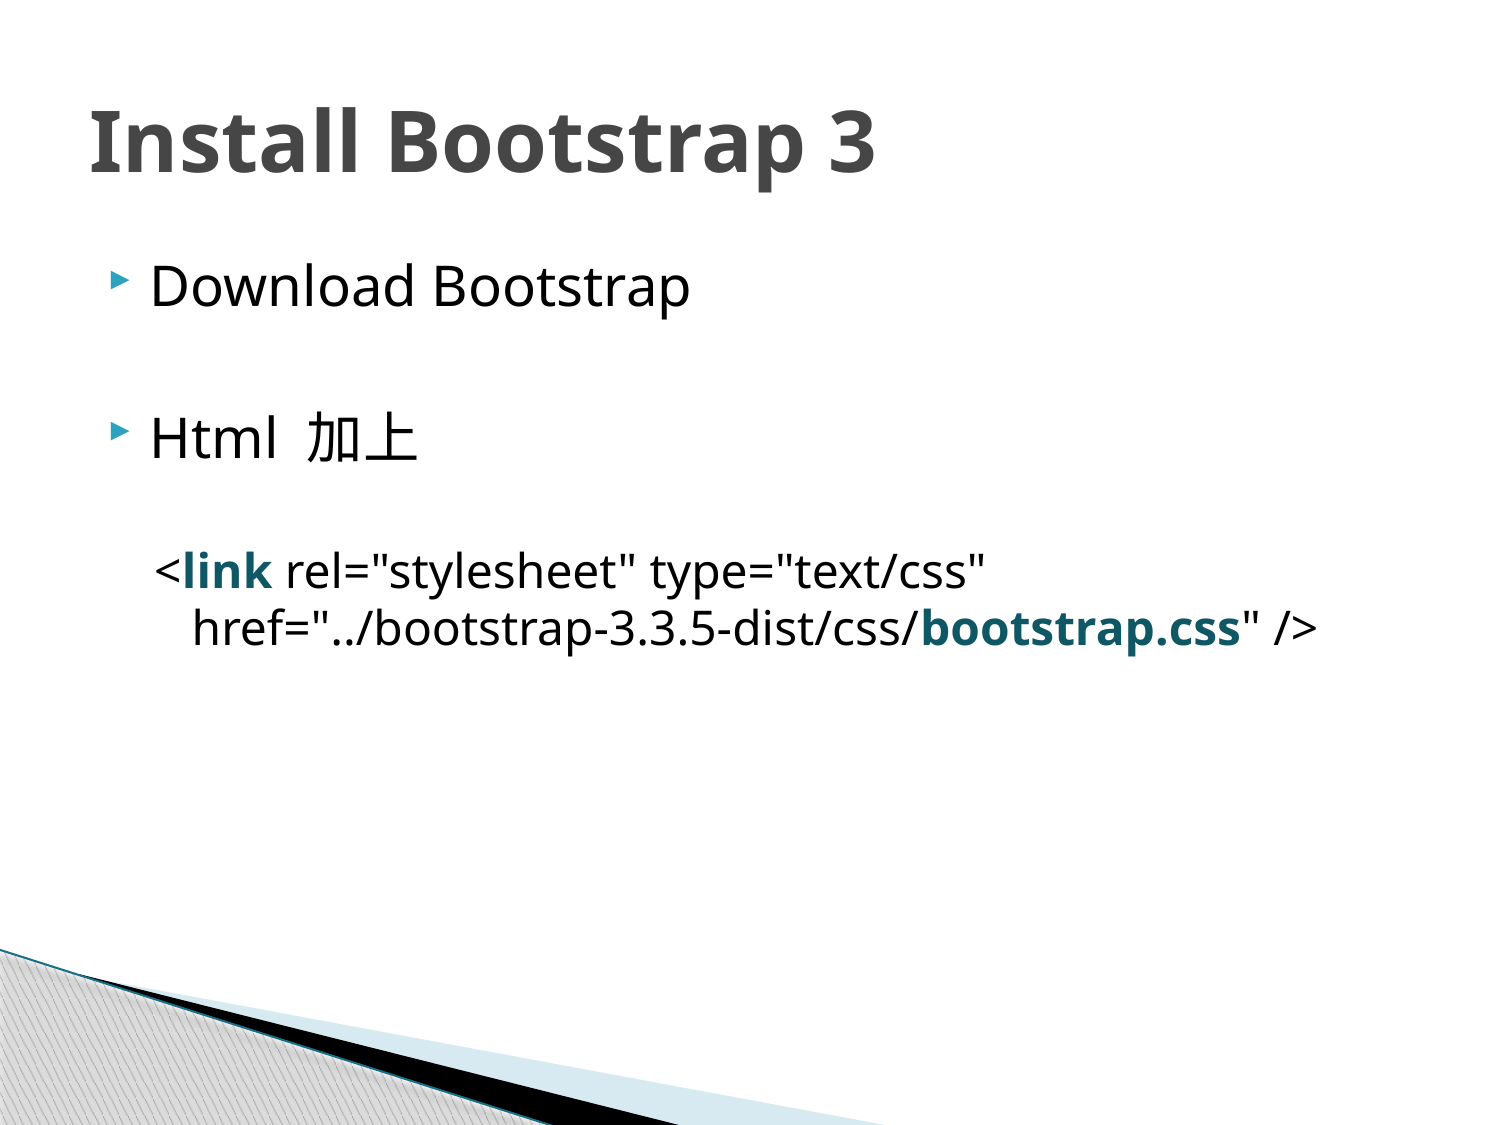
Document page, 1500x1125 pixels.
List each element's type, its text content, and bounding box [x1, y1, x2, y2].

title Install Bootstrap 3 [75, 45, 1425, 233]
list Download Bootstrap Html 加上 <link rel="stylesheet" type="text/css" href="../bootstrap-3.3.5-dist/css/bootstrap.css" /> [75, 243, 1425, 986]
